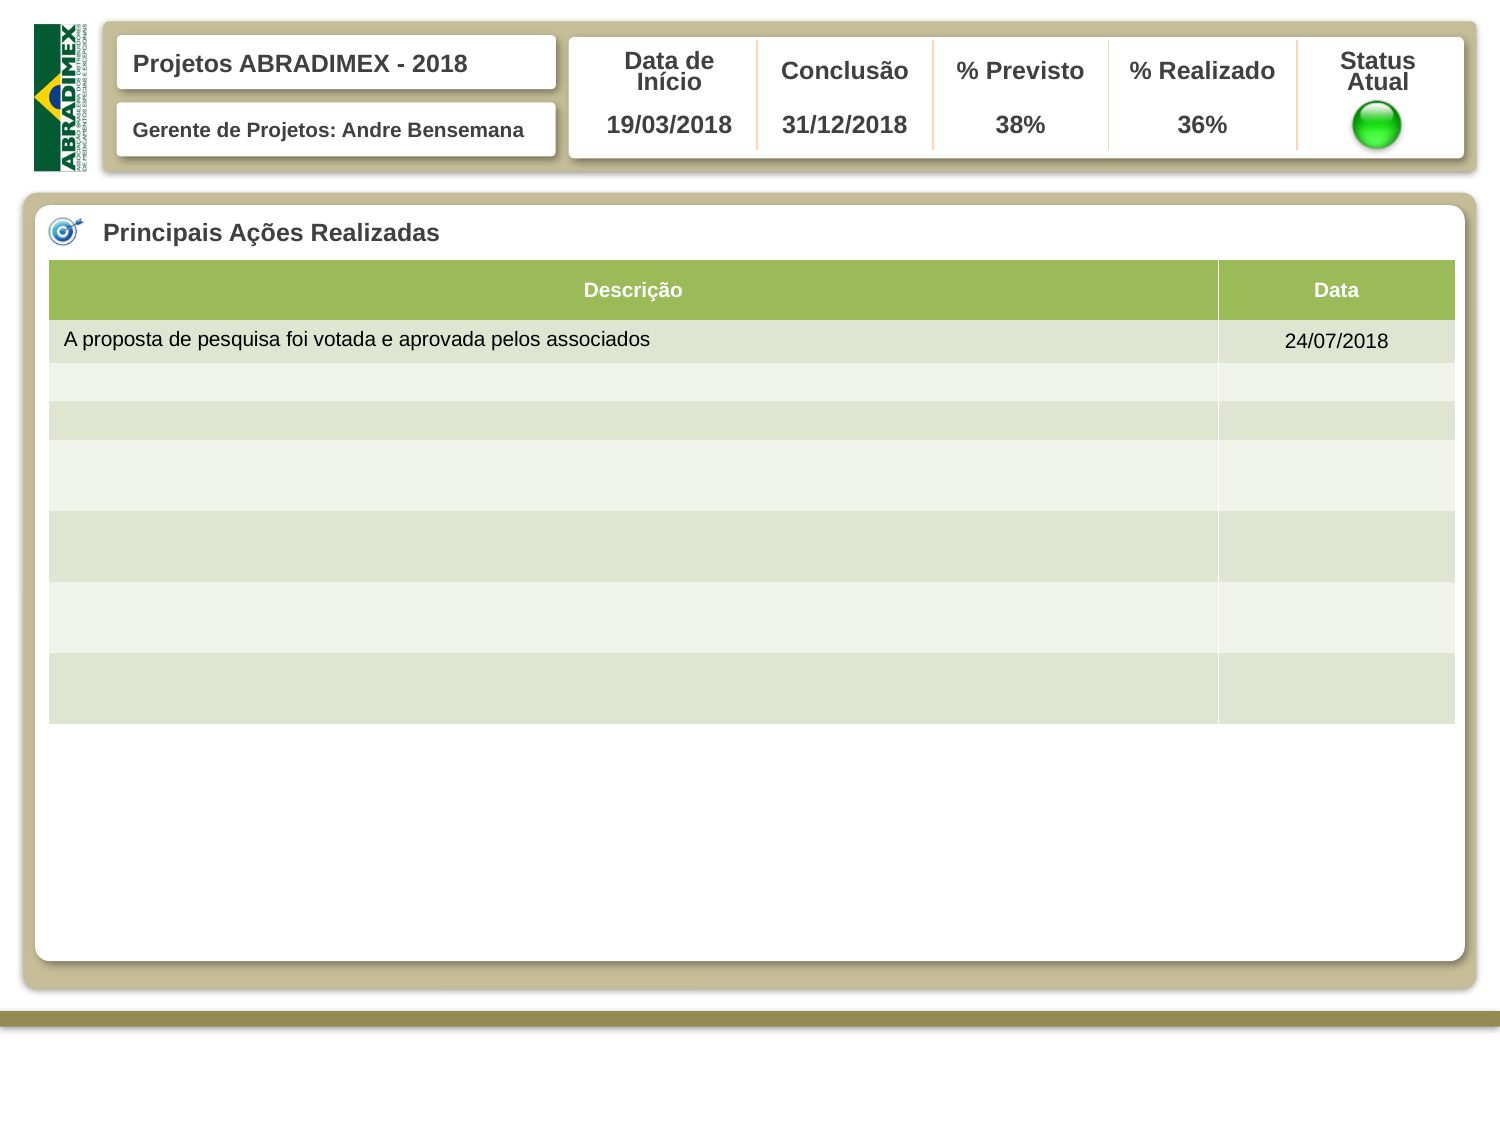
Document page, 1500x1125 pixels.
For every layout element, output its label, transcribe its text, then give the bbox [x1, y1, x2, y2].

table_cell [1219, 363, 1455, 401]
text_box Principais Ações Realizadas [34, 204, 1466, 962]
table_cell [1219, 440, 1455, 511]
table_cell [49, 511, 1218, 582]
table_cell [1219, 653, 1455, 724]
table_cell [49, 401, 1218, 440]
table_cell [1219, 401, 1455, 440]
table_cell [1219, 511, 1455, 582]
table_header Descrição [49, 260, 1218, 320]
table_cell [49, 582, 1218, 653]
table_cell [49, 653, 1218, 724]
table_header Data [1219, 260, 1455, 320]
picture [1347, 97, 1407, 157]
text_box [22, 191, 1478, 991]
table_cell [49, 440, 1218, 511]
picture [44, 210, 87, 252]
table_cell [1219, 582, 1455, 653]
table_cell [49, 363, 1218, 401]
table_cell 24/07/2018 [1219, 320, 1455, 363]
picture [34, 24, 87, 172]
table_cell A proposta de pesquisa foi votada e aprovada pelos associados [49, 320, 1218, 363]
